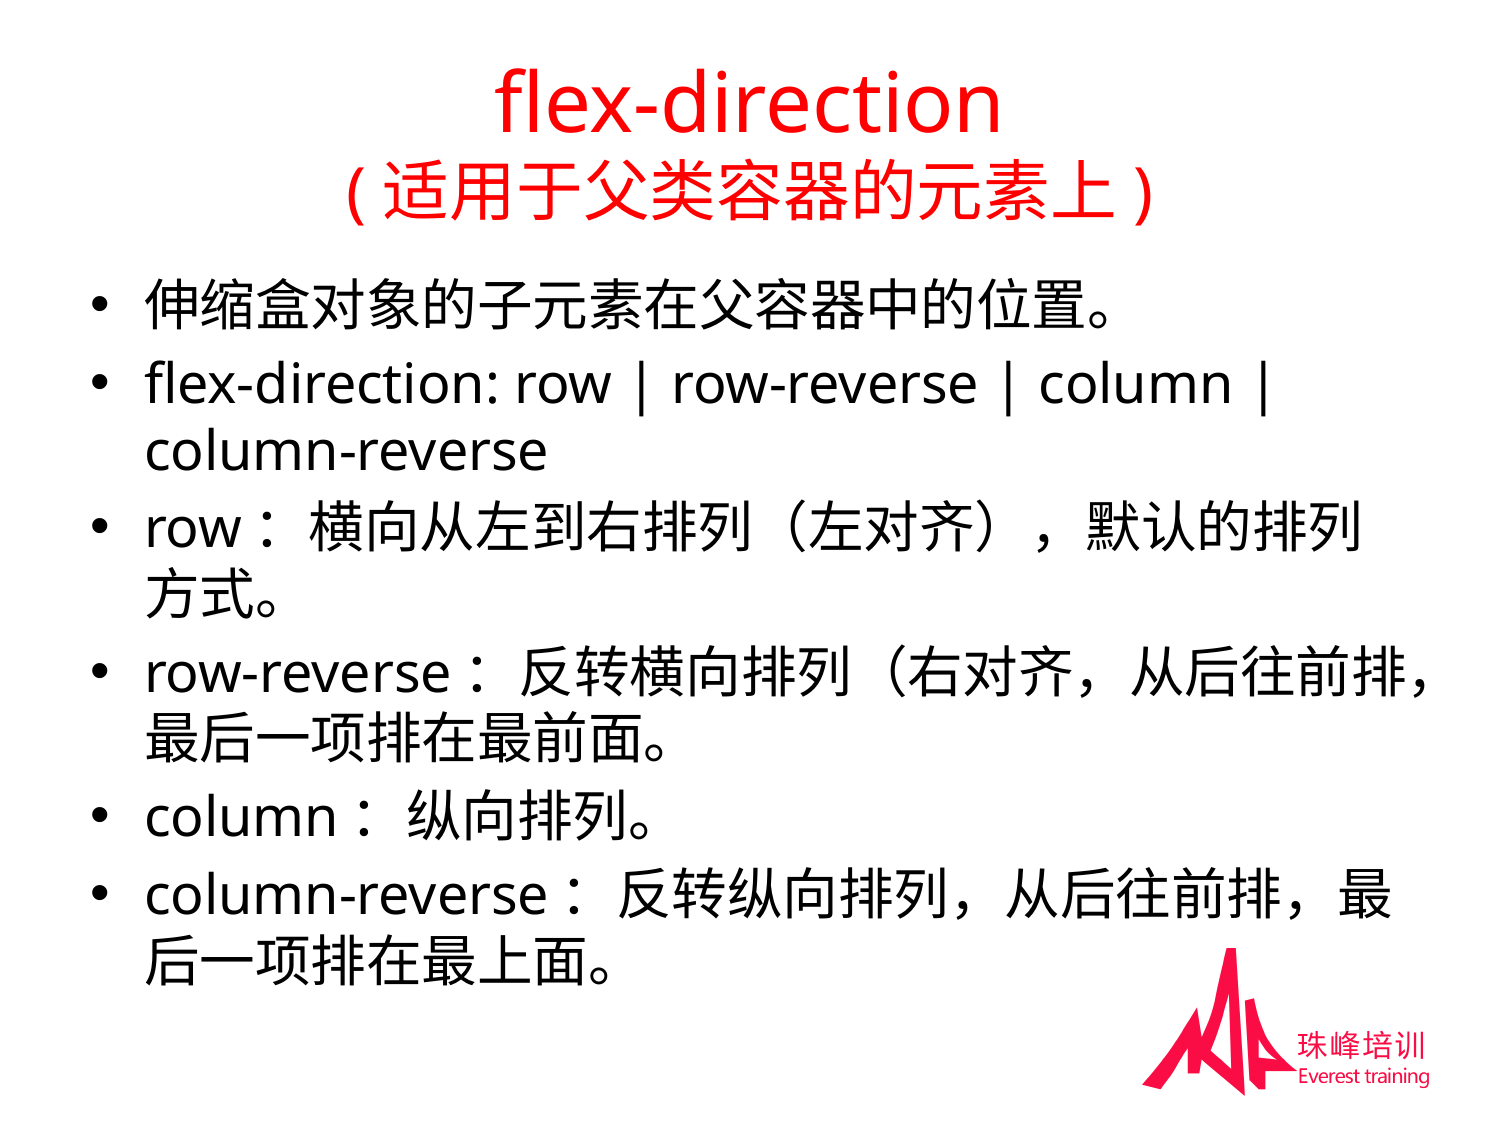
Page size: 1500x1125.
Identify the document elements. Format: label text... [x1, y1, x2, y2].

list 伸缩盒对象的子元素在父容器中的位置。 flex-direction: row | row-reverse | column | column-reverse row：横向从左到右排列（左对齐），默认的排列方式。 row-reverse：反转横向排列（右对齐，从后往前排，最后一项排在最前面。 column：纵向排列。 column-reverse：反转纵向排列，从后往前排，最后一项排在最上面。 [75, 262, 1425, 1005]
title flex-direction (适用于父类容器的元素上) [75, 45, 1425, 233]
picture [1142, 948, 1429, 1097]
